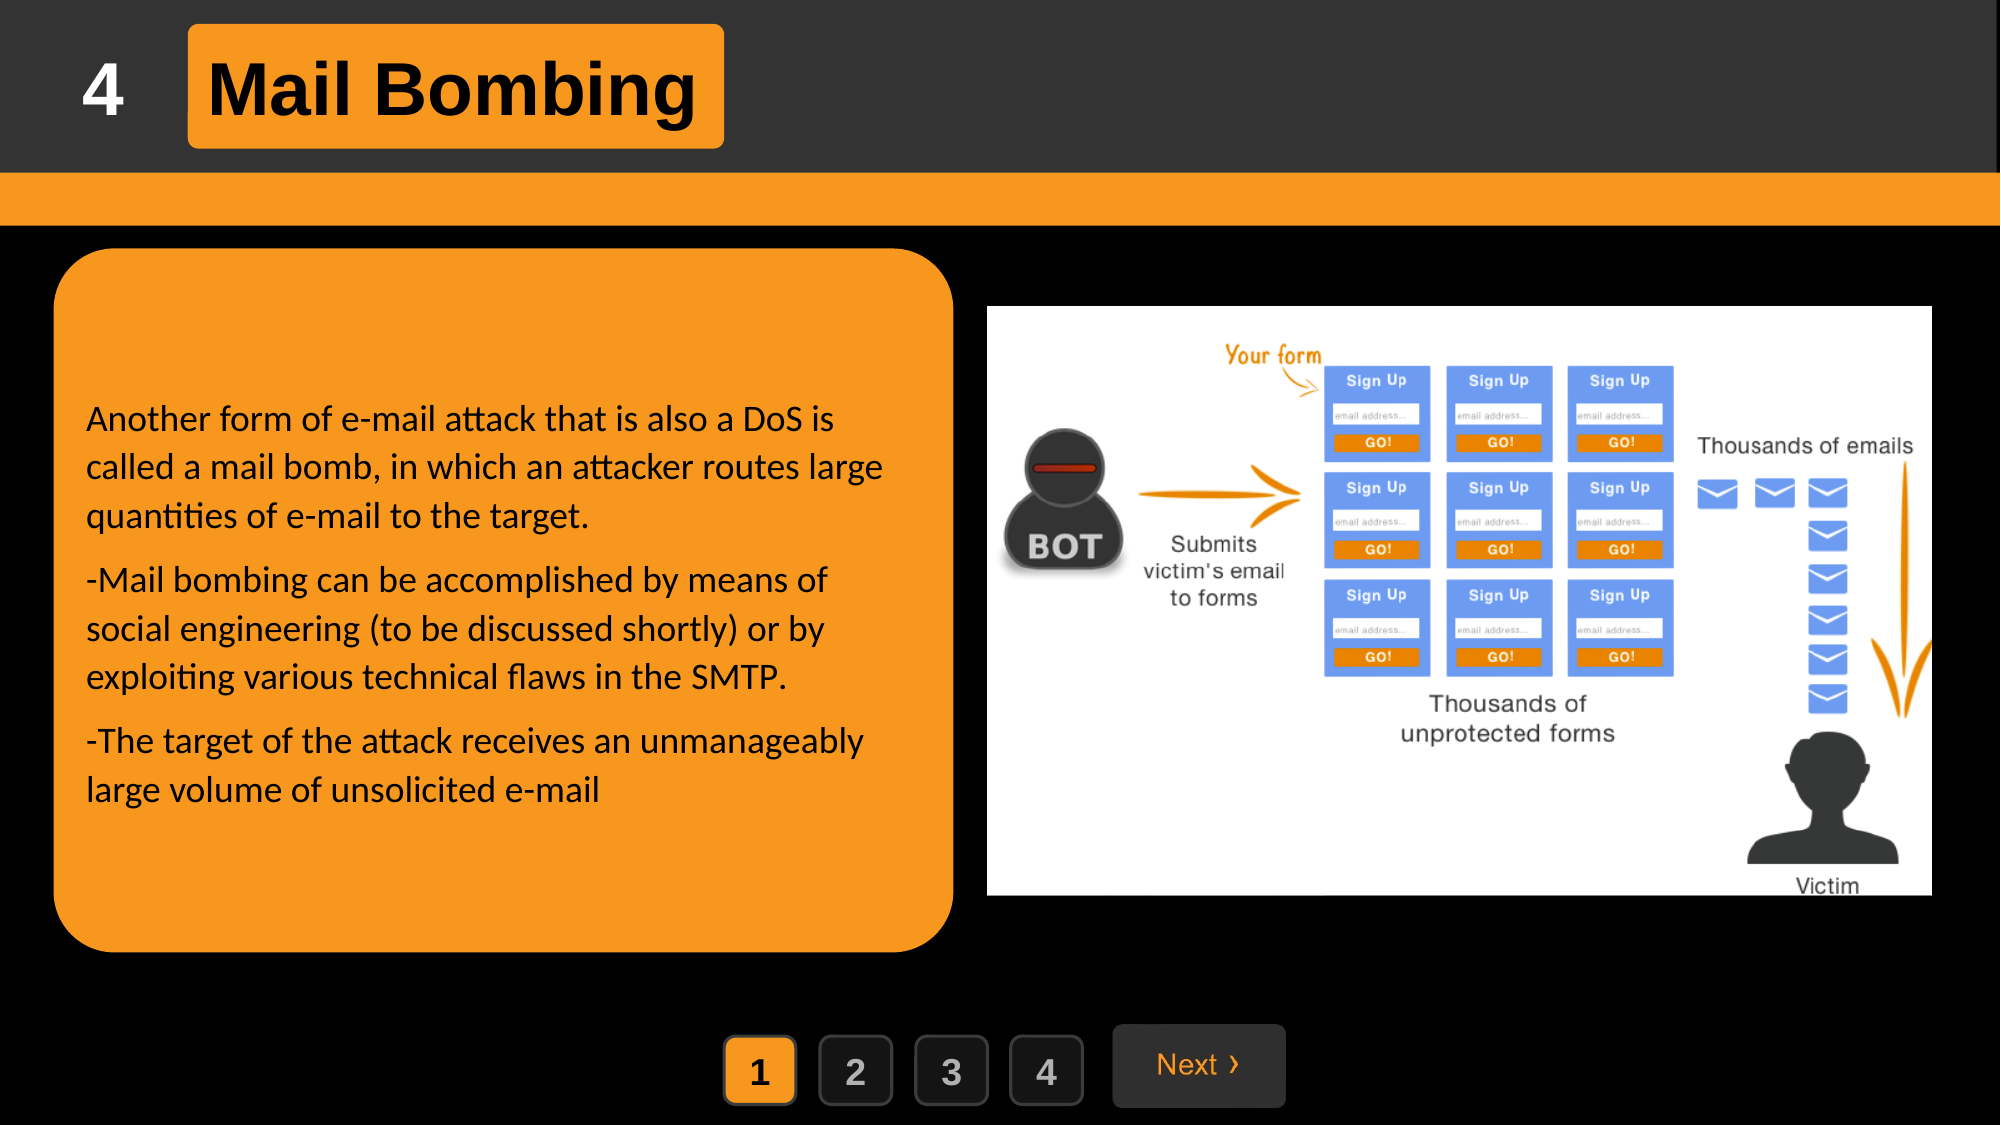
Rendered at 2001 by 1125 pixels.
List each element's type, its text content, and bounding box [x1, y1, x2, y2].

picture [1105, 1015, 1301, 1125]
picture [987, 305, 1932, 896]
text_box 4 [1009, 1035, 1084, 1106]
text_box 1 [723, 1035, 797, 1106]
text_box [186, 22, 726, 33]
text_box Mail Bombing [170, 33, 735, 138]
text_box [0, 227, 2000, 1125]
text_box 2 [818, 1035, 893, 1106]
text_box 4 [0, 33, 170, 138]
text_box [0, 172, 2000, 227]
text_box Another form of e-mail attack that is also a DoS is called a mail bomb, in which an attacker routes large quantities of e-mail to the target. -Mail bombing can be accomplished by means of social engineering (to be discussed shortly) or by exploiting various technical flaws in the SMTP. -The target of the attack receives an unmanageably large volume of unsolicited e-mail [52, 247, 955, 954]
text_box 3 [914, 1035, 989, 1106]
text_box [186, 138, 726, 150]
text_box [0, 0, 1998, 172]
